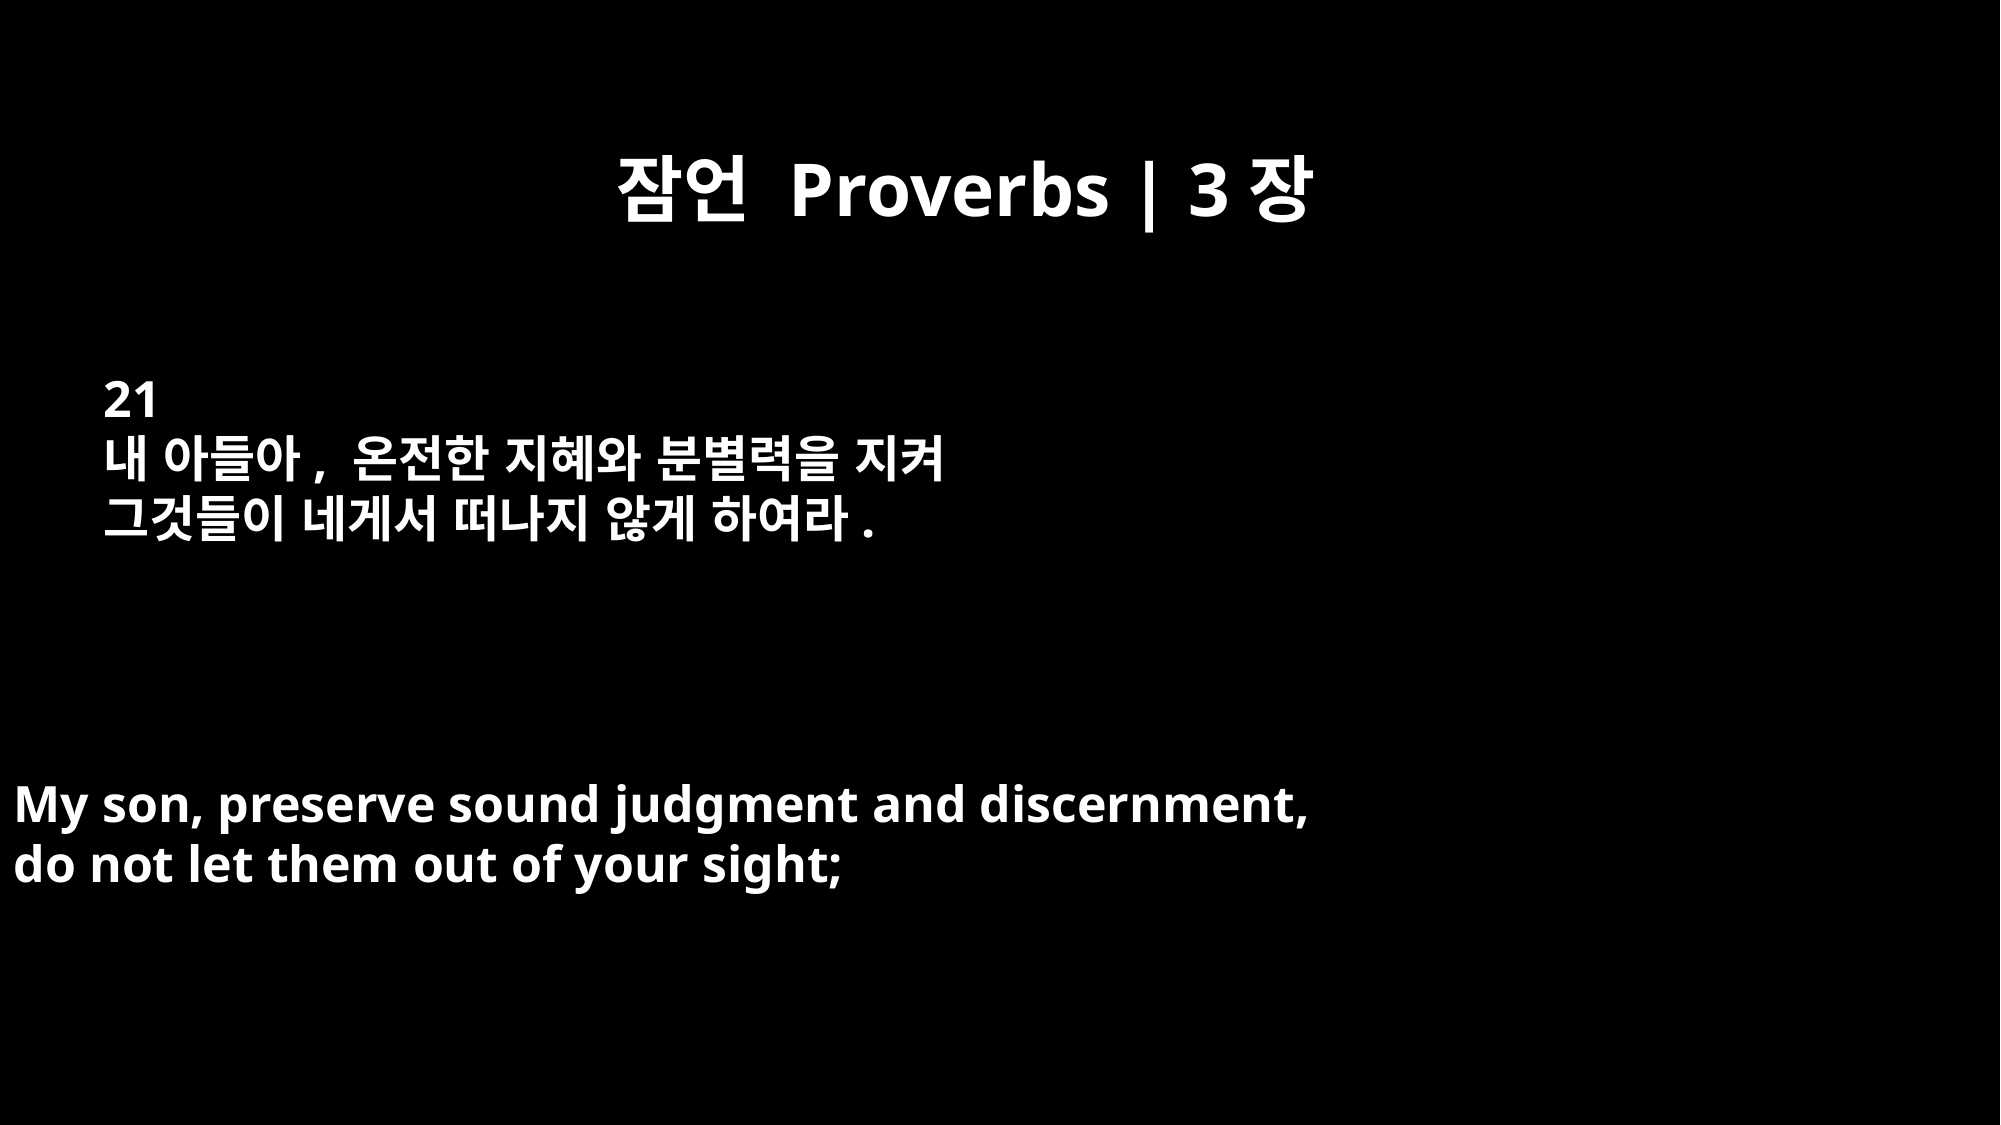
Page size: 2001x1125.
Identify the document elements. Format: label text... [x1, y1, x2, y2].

text_box 21 내 아들아, 온전한 지혜와 분별력을 지켜 그것들이 네게서 떠나지 않게 하여라. [88, 359, 962, 555]
text_box 잠언 Proverbs | 3장 [601, 136, 1331, 239]
text_box My son, preserve sound judgment and discernment, do not let them out of your sight; [0, 764, 1325, 900]
